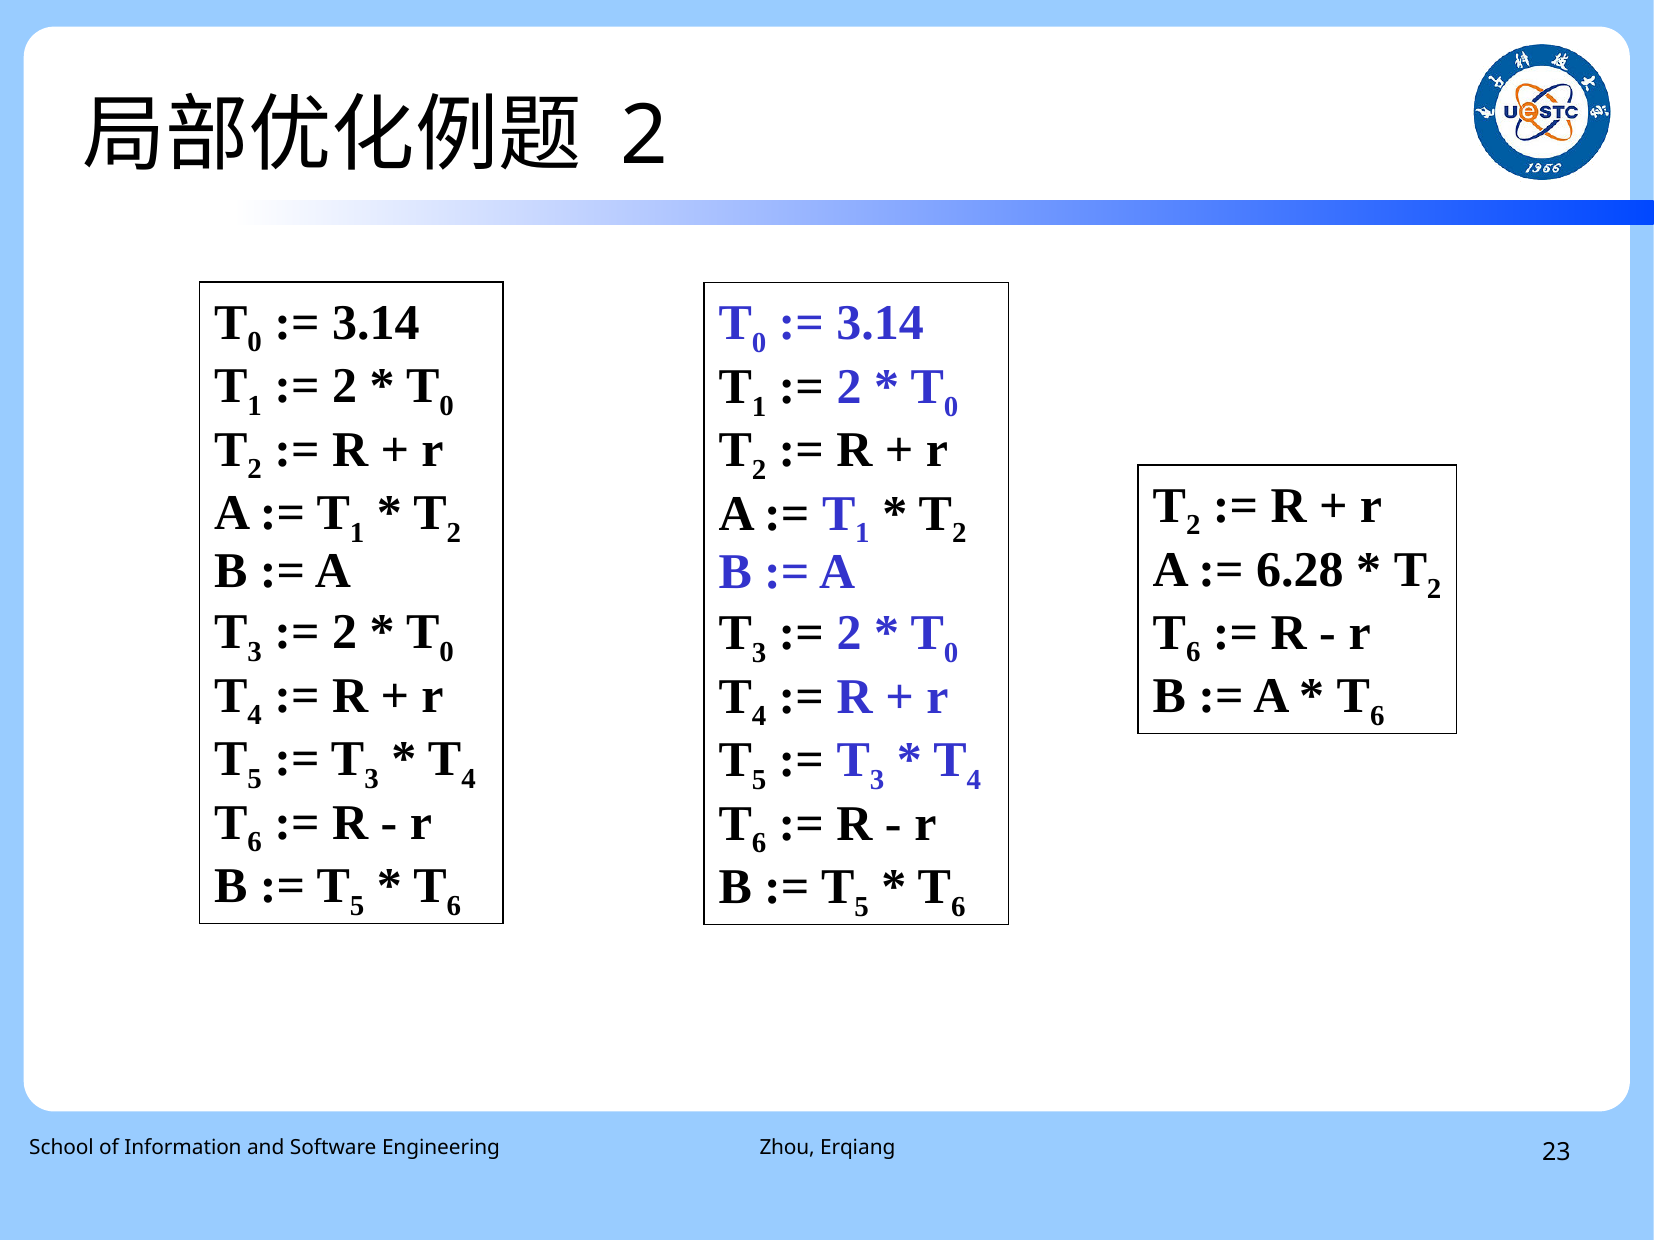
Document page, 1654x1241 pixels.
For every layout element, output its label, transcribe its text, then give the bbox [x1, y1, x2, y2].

picture [1464, 35, 1619, 189]
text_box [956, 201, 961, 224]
text_box T2 := R + r A := 6.28 * T2 T6 := R - r B := A * T6 [1137, 465, 1457, 734]
text_box {b} [873, 201, 877, 224]
text_box T0 := 3.14 T1 := 2 * T0 T2 := R + r A := T1 * T2 B := A T3 := 2 * T0 T4 := R + r T5 := T3 * T4 T6 := R - r B := T5 * T6 [704, 282, 1009, 925]
text_box [1185, 1129, 1571, 1215]
text_box Zhou, Erqiang [565, 1129, 1090, 1215]
title 局部优化例题 2 [82, 49, 1370, 201]
text_box T0 := 3.14 T1 := 2 * T0 T2 := R + r A := T1 * T2 B := A T3 := 2 * T0 T4 := R + r T5 := T3 * T4 T6 := R - r B := T5 * T6 [199, 281, 504, 924]
text_box [790, 201, 794, 224]
text_box School of Information and Software Engineering [23, 1129, 532, 1215]
